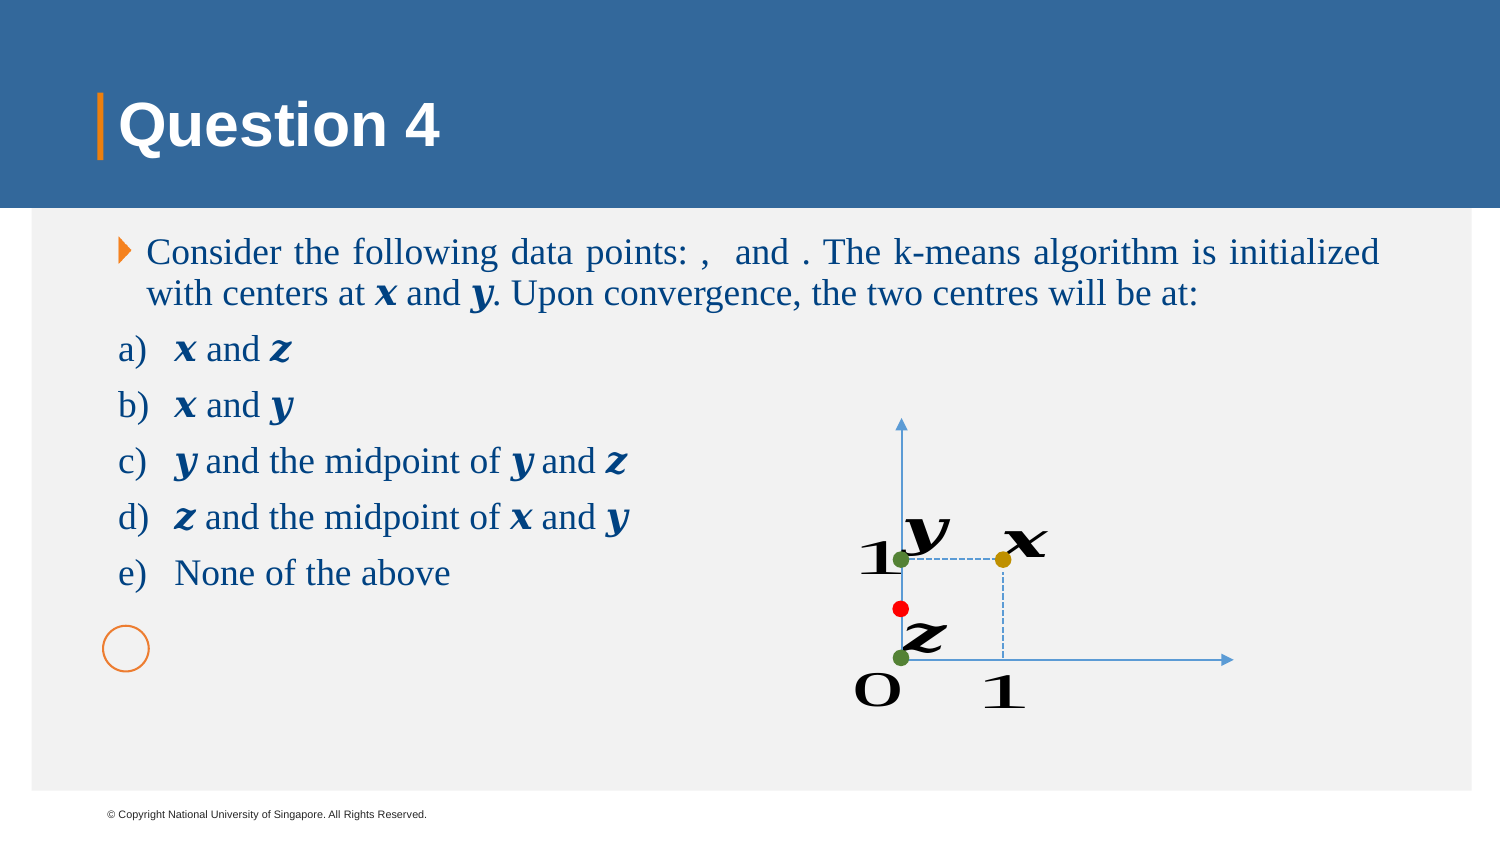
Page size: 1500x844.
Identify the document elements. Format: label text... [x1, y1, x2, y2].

text_box [892, 600, 901, 618]
text_box [892, 649, 909, 667]
text_box [892, 551, 901, 568]
picture [118, 236, 132, 264]
text_box [96, 92, 104, 161]
text_box [902, 600, 910, 617]
title Question 4 [103, 44, 1397, 208]
text_box [994, 551, 1012, 568]
text_box [902, 649, 910, 659]
text_box [902, 559, 910, 568]
text_box [102, 624, 150, 673]
text_box [902, 551, 909, 558]
